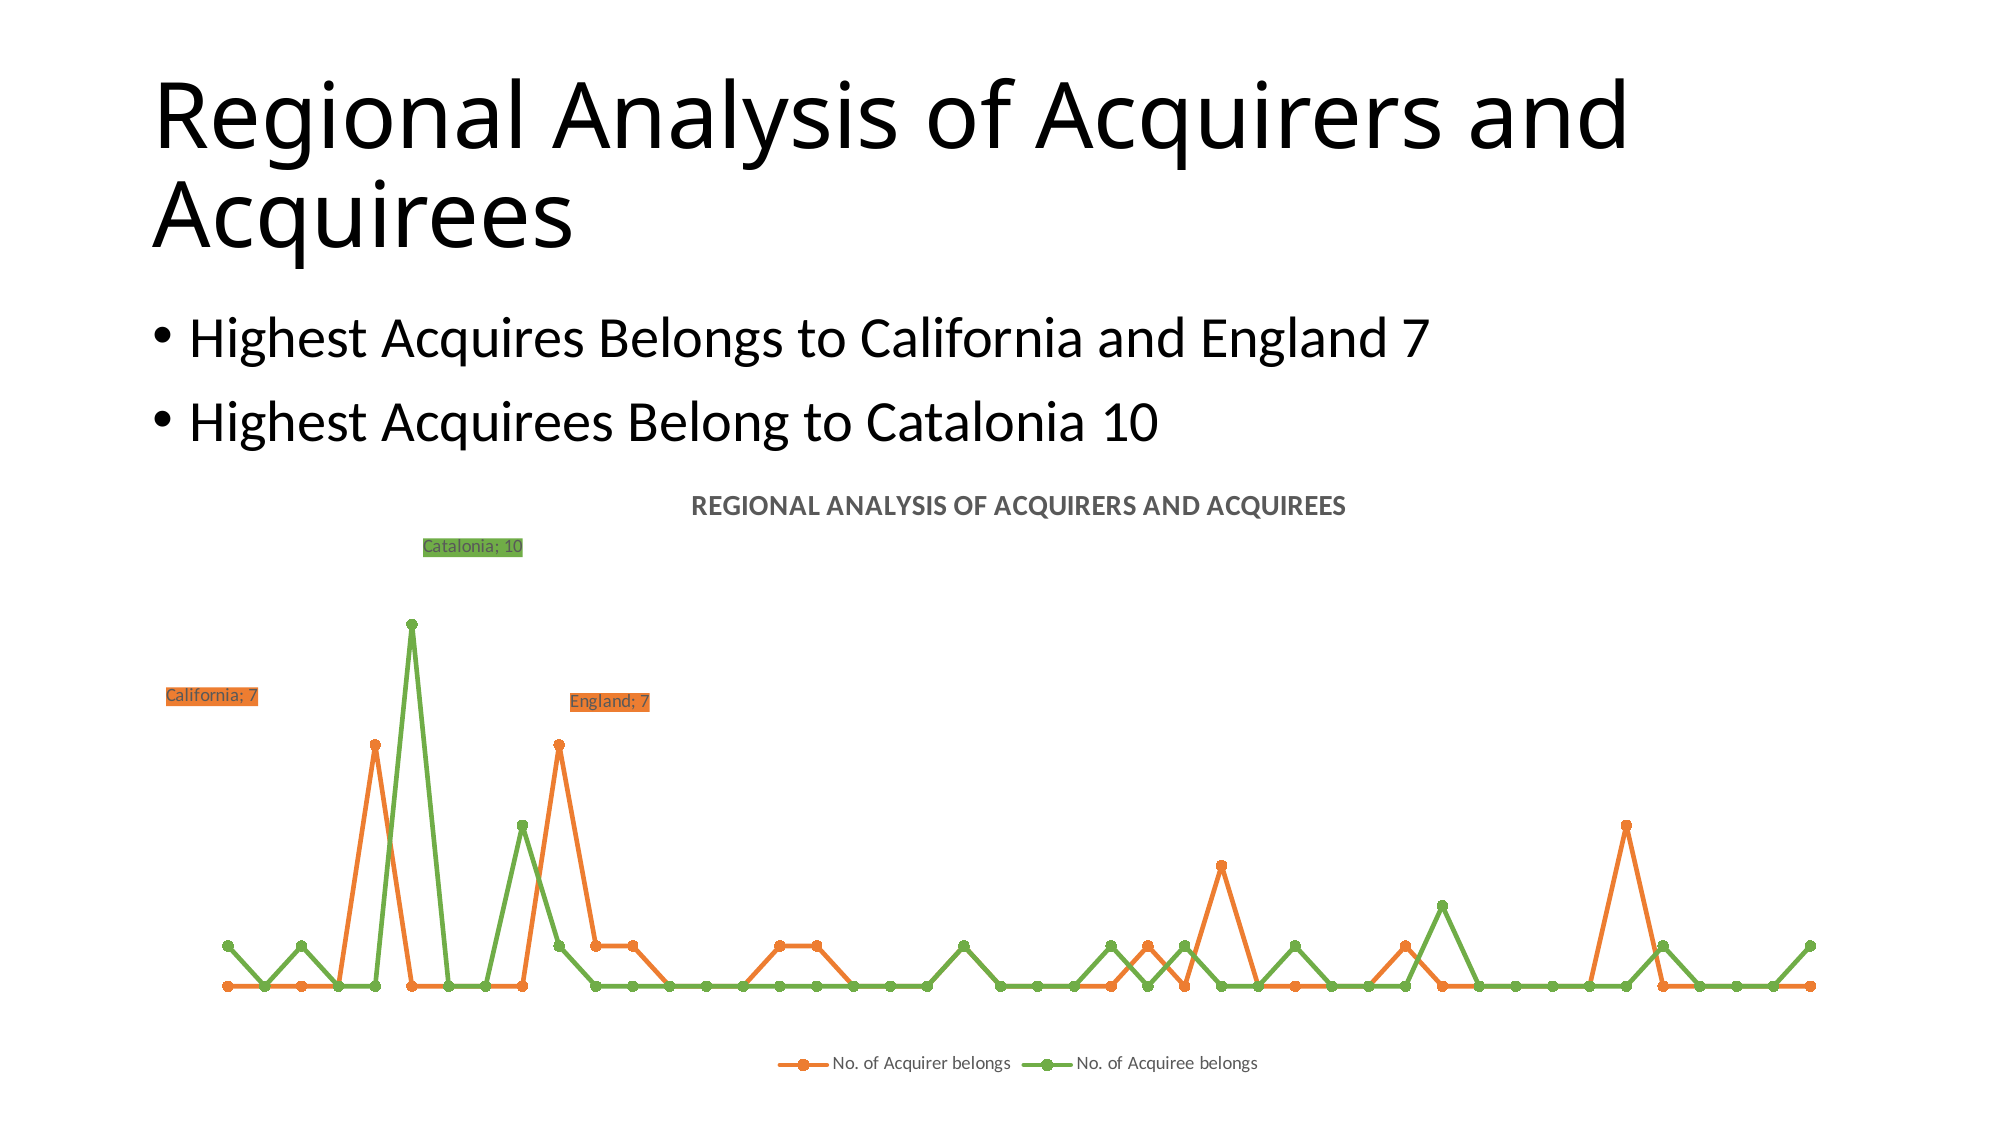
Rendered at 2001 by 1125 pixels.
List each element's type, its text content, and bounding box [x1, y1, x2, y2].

title Regional Analysis of Acquirers and Acquirees [137, 59, 1863, 278]
chart [166, 464, 1863, 1081]
list Highest Acquires Belongs to California and England 7 Highest Acquirees Belong to Catalonia 10 [137, 299, 1863, 1014]
